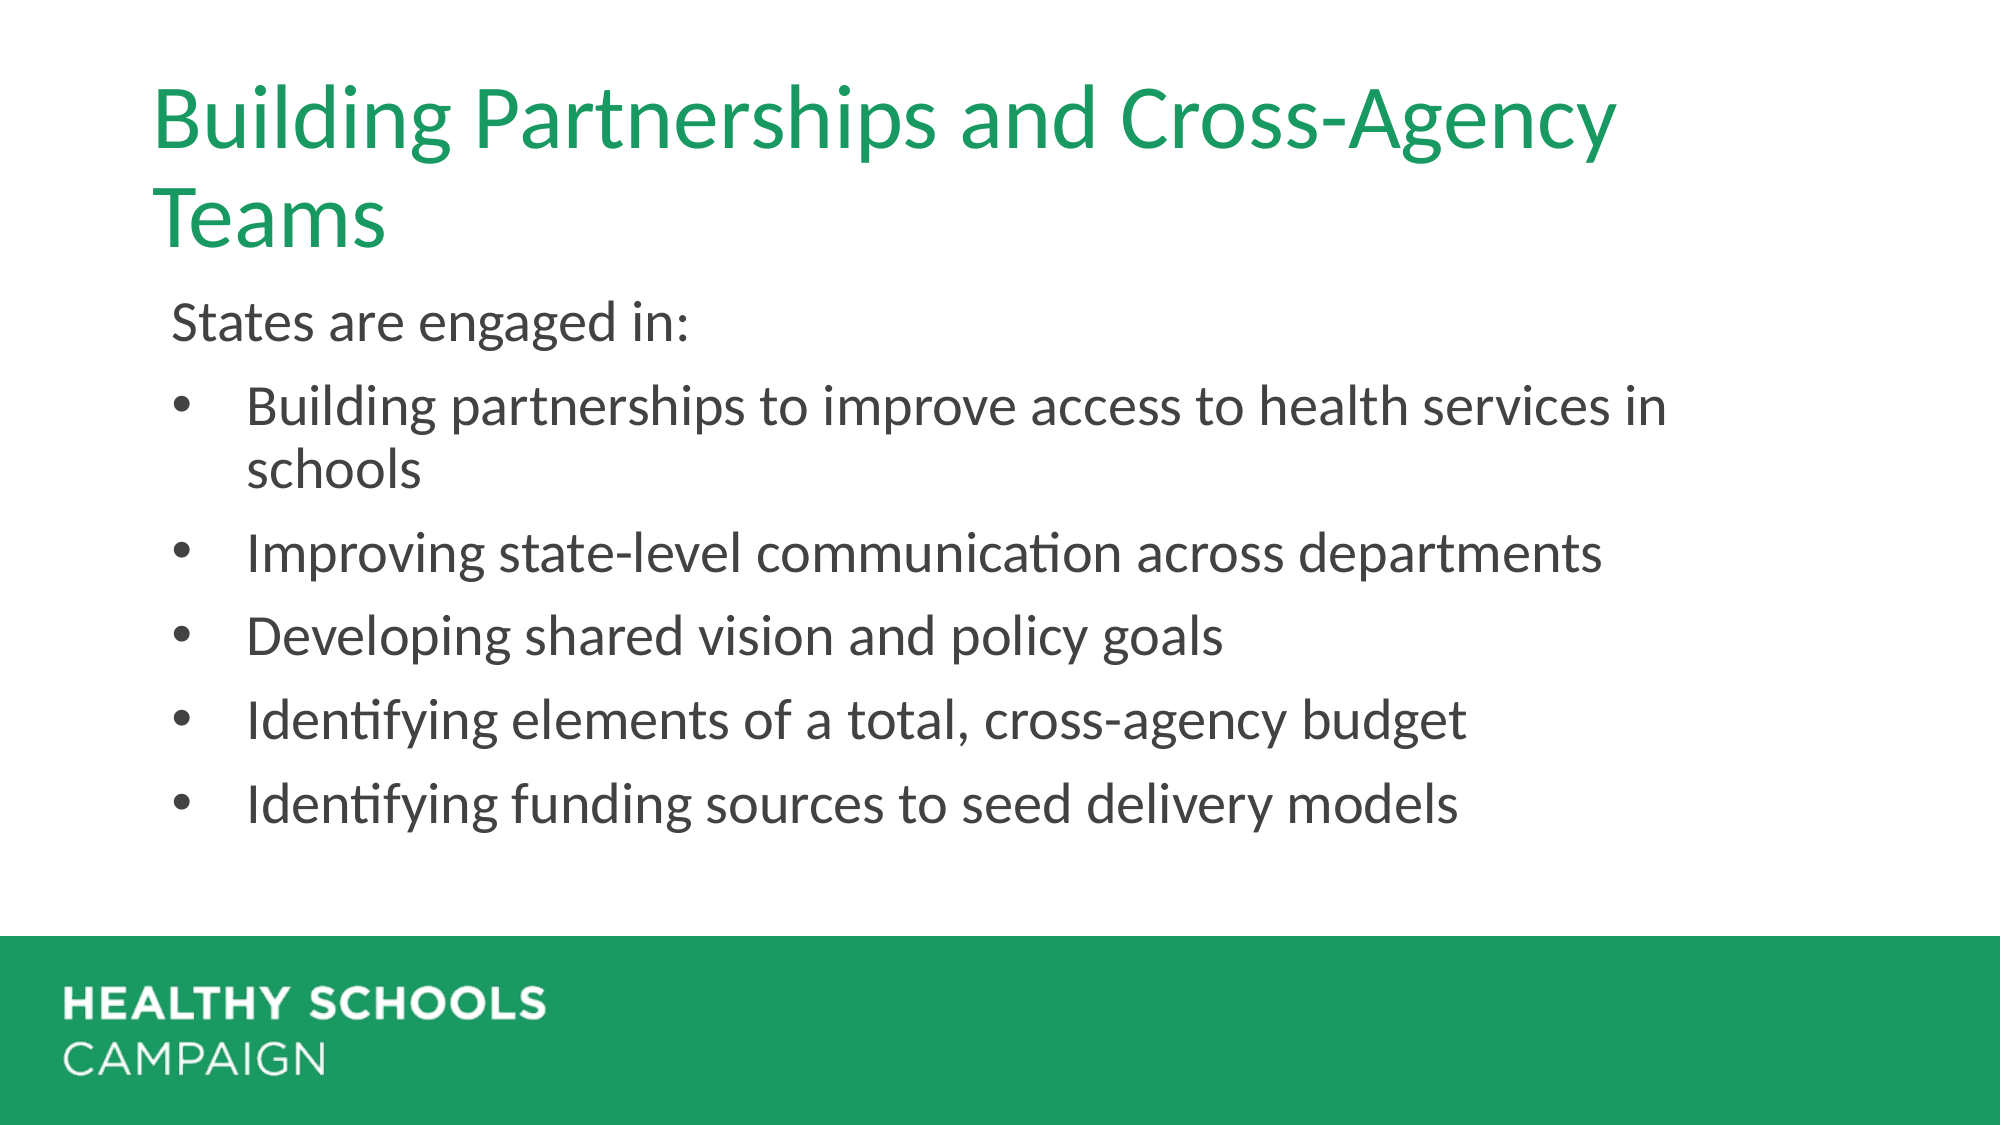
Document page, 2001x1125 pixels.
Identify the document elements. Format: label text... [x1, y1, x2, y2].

title Building Partnerships and Cross-Agency Teams [137, 59, 1863, 278]
picture [46, 969, 564, 1093]
list States are engaged in: Building partnerships to improve access to health services in schools Improving state-level communication across departments Developing shared vision and policy goals Identifying elements of a total, cross-agency budget Identifying funding sources to seed delivery models [156, 283, 1863, 886]
